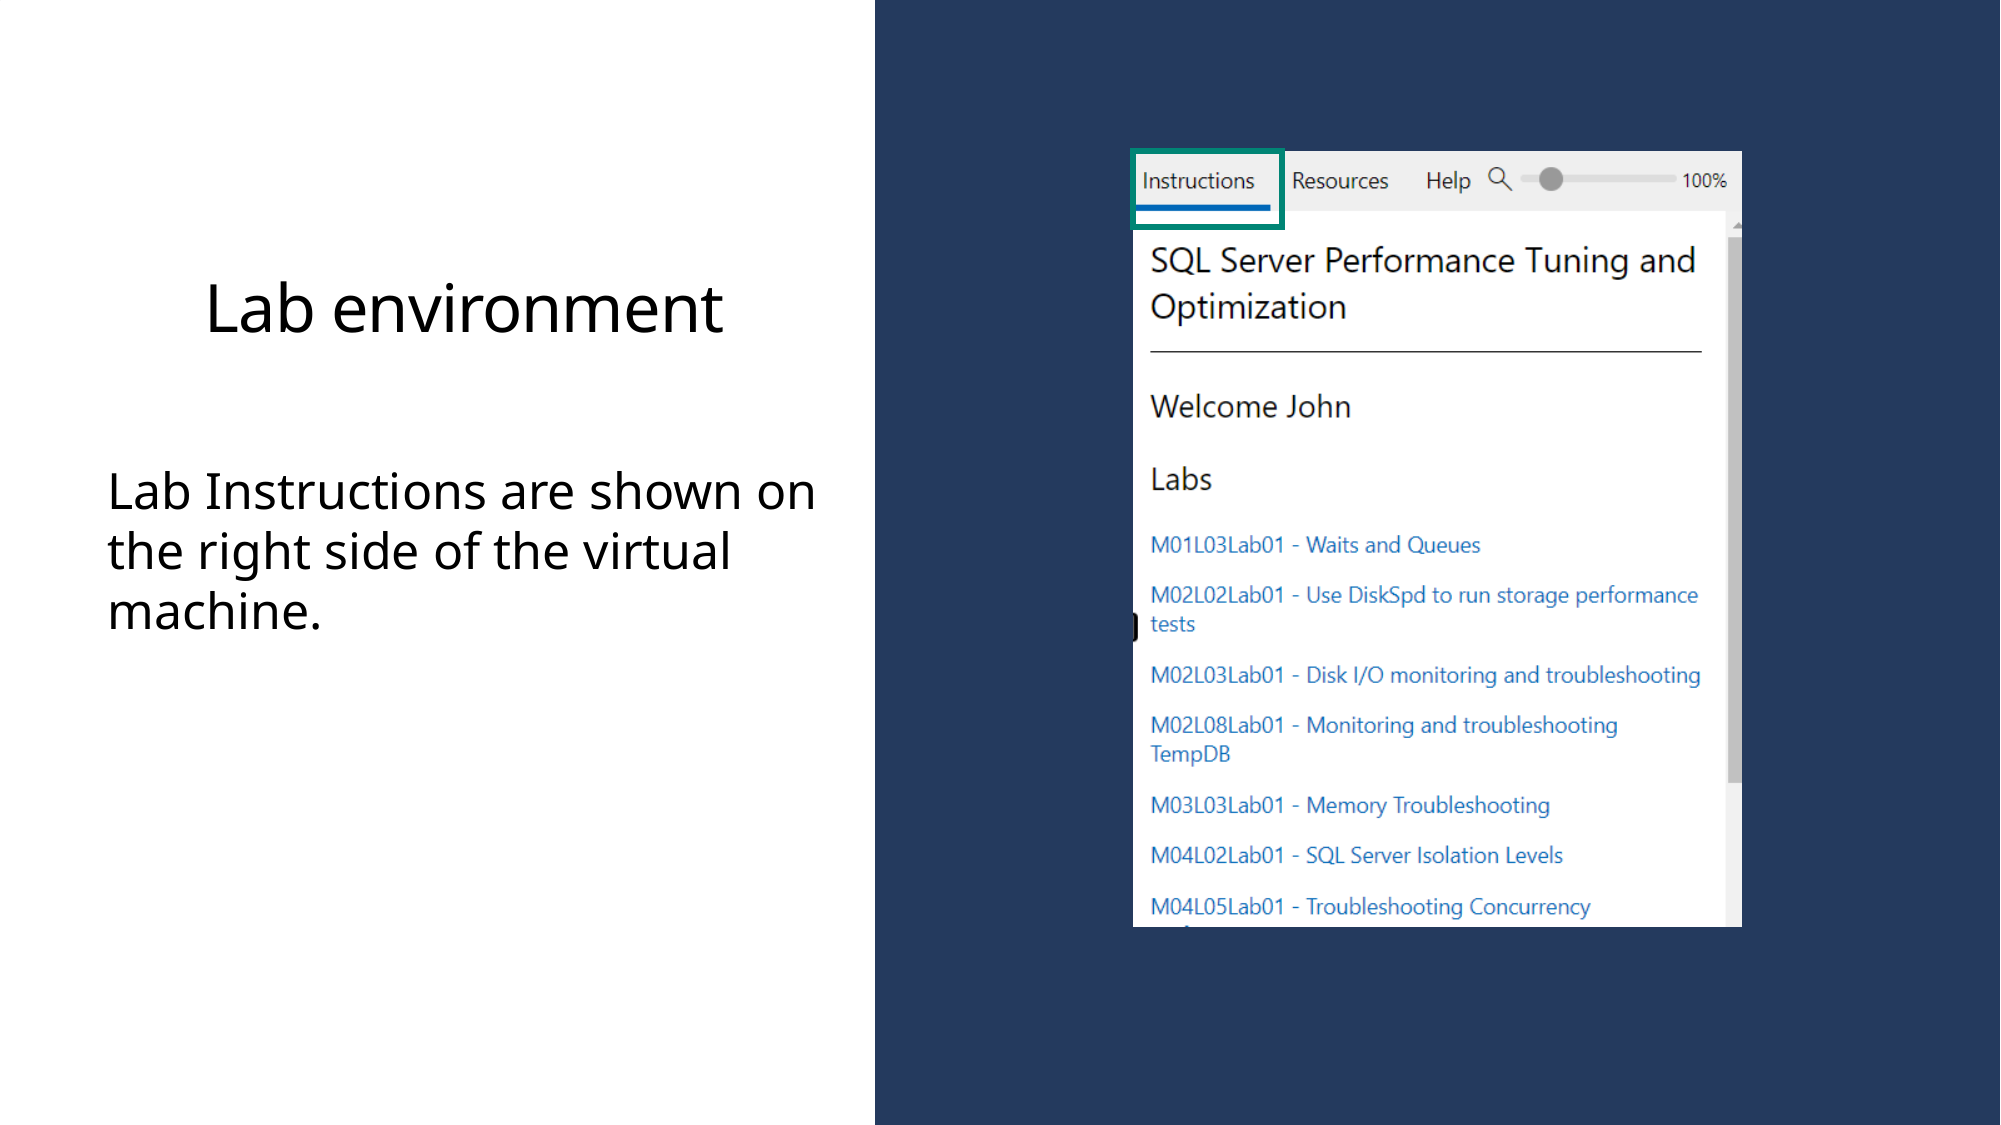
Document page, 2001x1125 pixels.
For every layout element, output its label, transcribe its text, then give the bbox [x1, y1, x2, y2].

list Lab Instructions are shown on the right side of the virtual machine. [107, 459, 822, 894]
title Lab environment [107, 103, 822, 459]
picture [874, 0, 2000, 1125]
